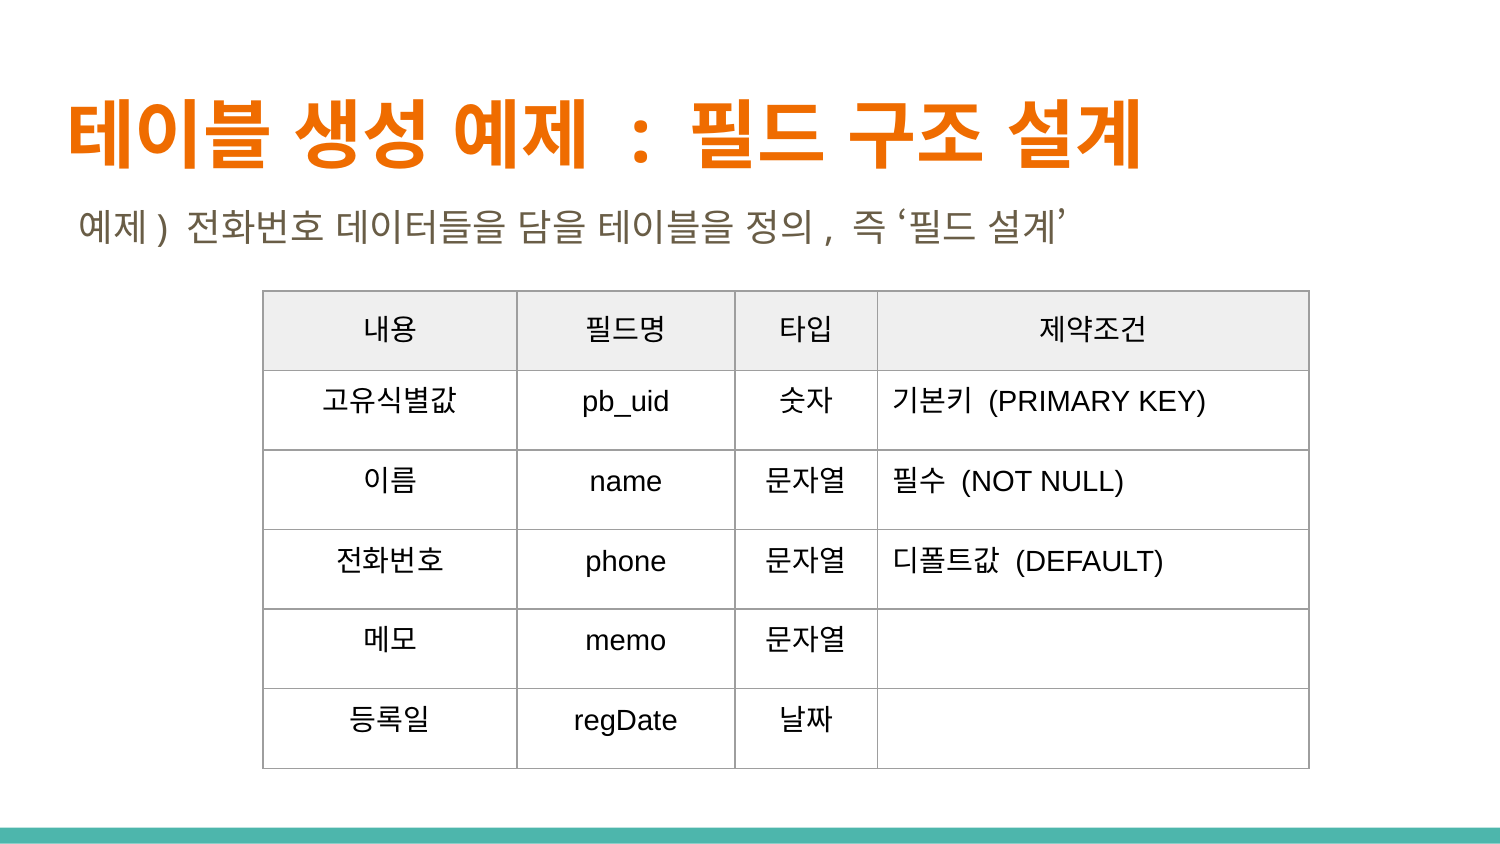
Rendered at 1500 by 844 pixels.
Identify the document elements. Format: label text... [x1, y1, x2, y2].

table_header 내용 [264, 292, 516, 370]
table_cell 디폴트값 (DEFAULT) [878, 530, 1308, 608]
table_cell 필수 (NOT NULL) [878, 451, 1308, 529]
table_cell [878, 689, 1308, 768]
table_cell 문자열 [736, 451, 877, 529]
table_cell name [518, 451, 734, 529]
table_cell 문자열 [736, 530, 877, 608]
table_cell [878, 610, 1308, 688]
table_header 제약조건 [878, 292, 1308, 370]
table_header 필드명 [518, 292, 734, 370]
list 예제) 전화번호 데이터들을 담을 테이블을 정의, 즉 ‘필드 설계’ [63, 182, 1326, 254]
title 테이블 생성 예제 : 필드 구조 설계 [51, 72, 1449, 189]
table_cell phone [518, 530, 734, 608]
table_cell 문자열 [736, 610, 877, 688]
table_cell regDate [518, 689, 734, 768]
table_cell 이름 [264, 451, 516, 529]
table_cell 전화번호 [264, 530, 516, 608]
table_cell pb_uid [518, 371, 734, 449]
table_cell 숫자 [736, 371, 877, 449]
table_cell 날짜 [736, 689, 877, 768]
table_cell 등록일 [264, 689, 516, 768]
table_cell 고유식별값 [264, 371, 516, 449]
table_header 타입 [736, 292, 877, 370]
table_cell 기본키 (PRIMARY KEY) [878, 371, 1308, 449]
table_cell memo [518, 610, 734, 688]
table_cell 메모 [264, 610, 516, 688]
